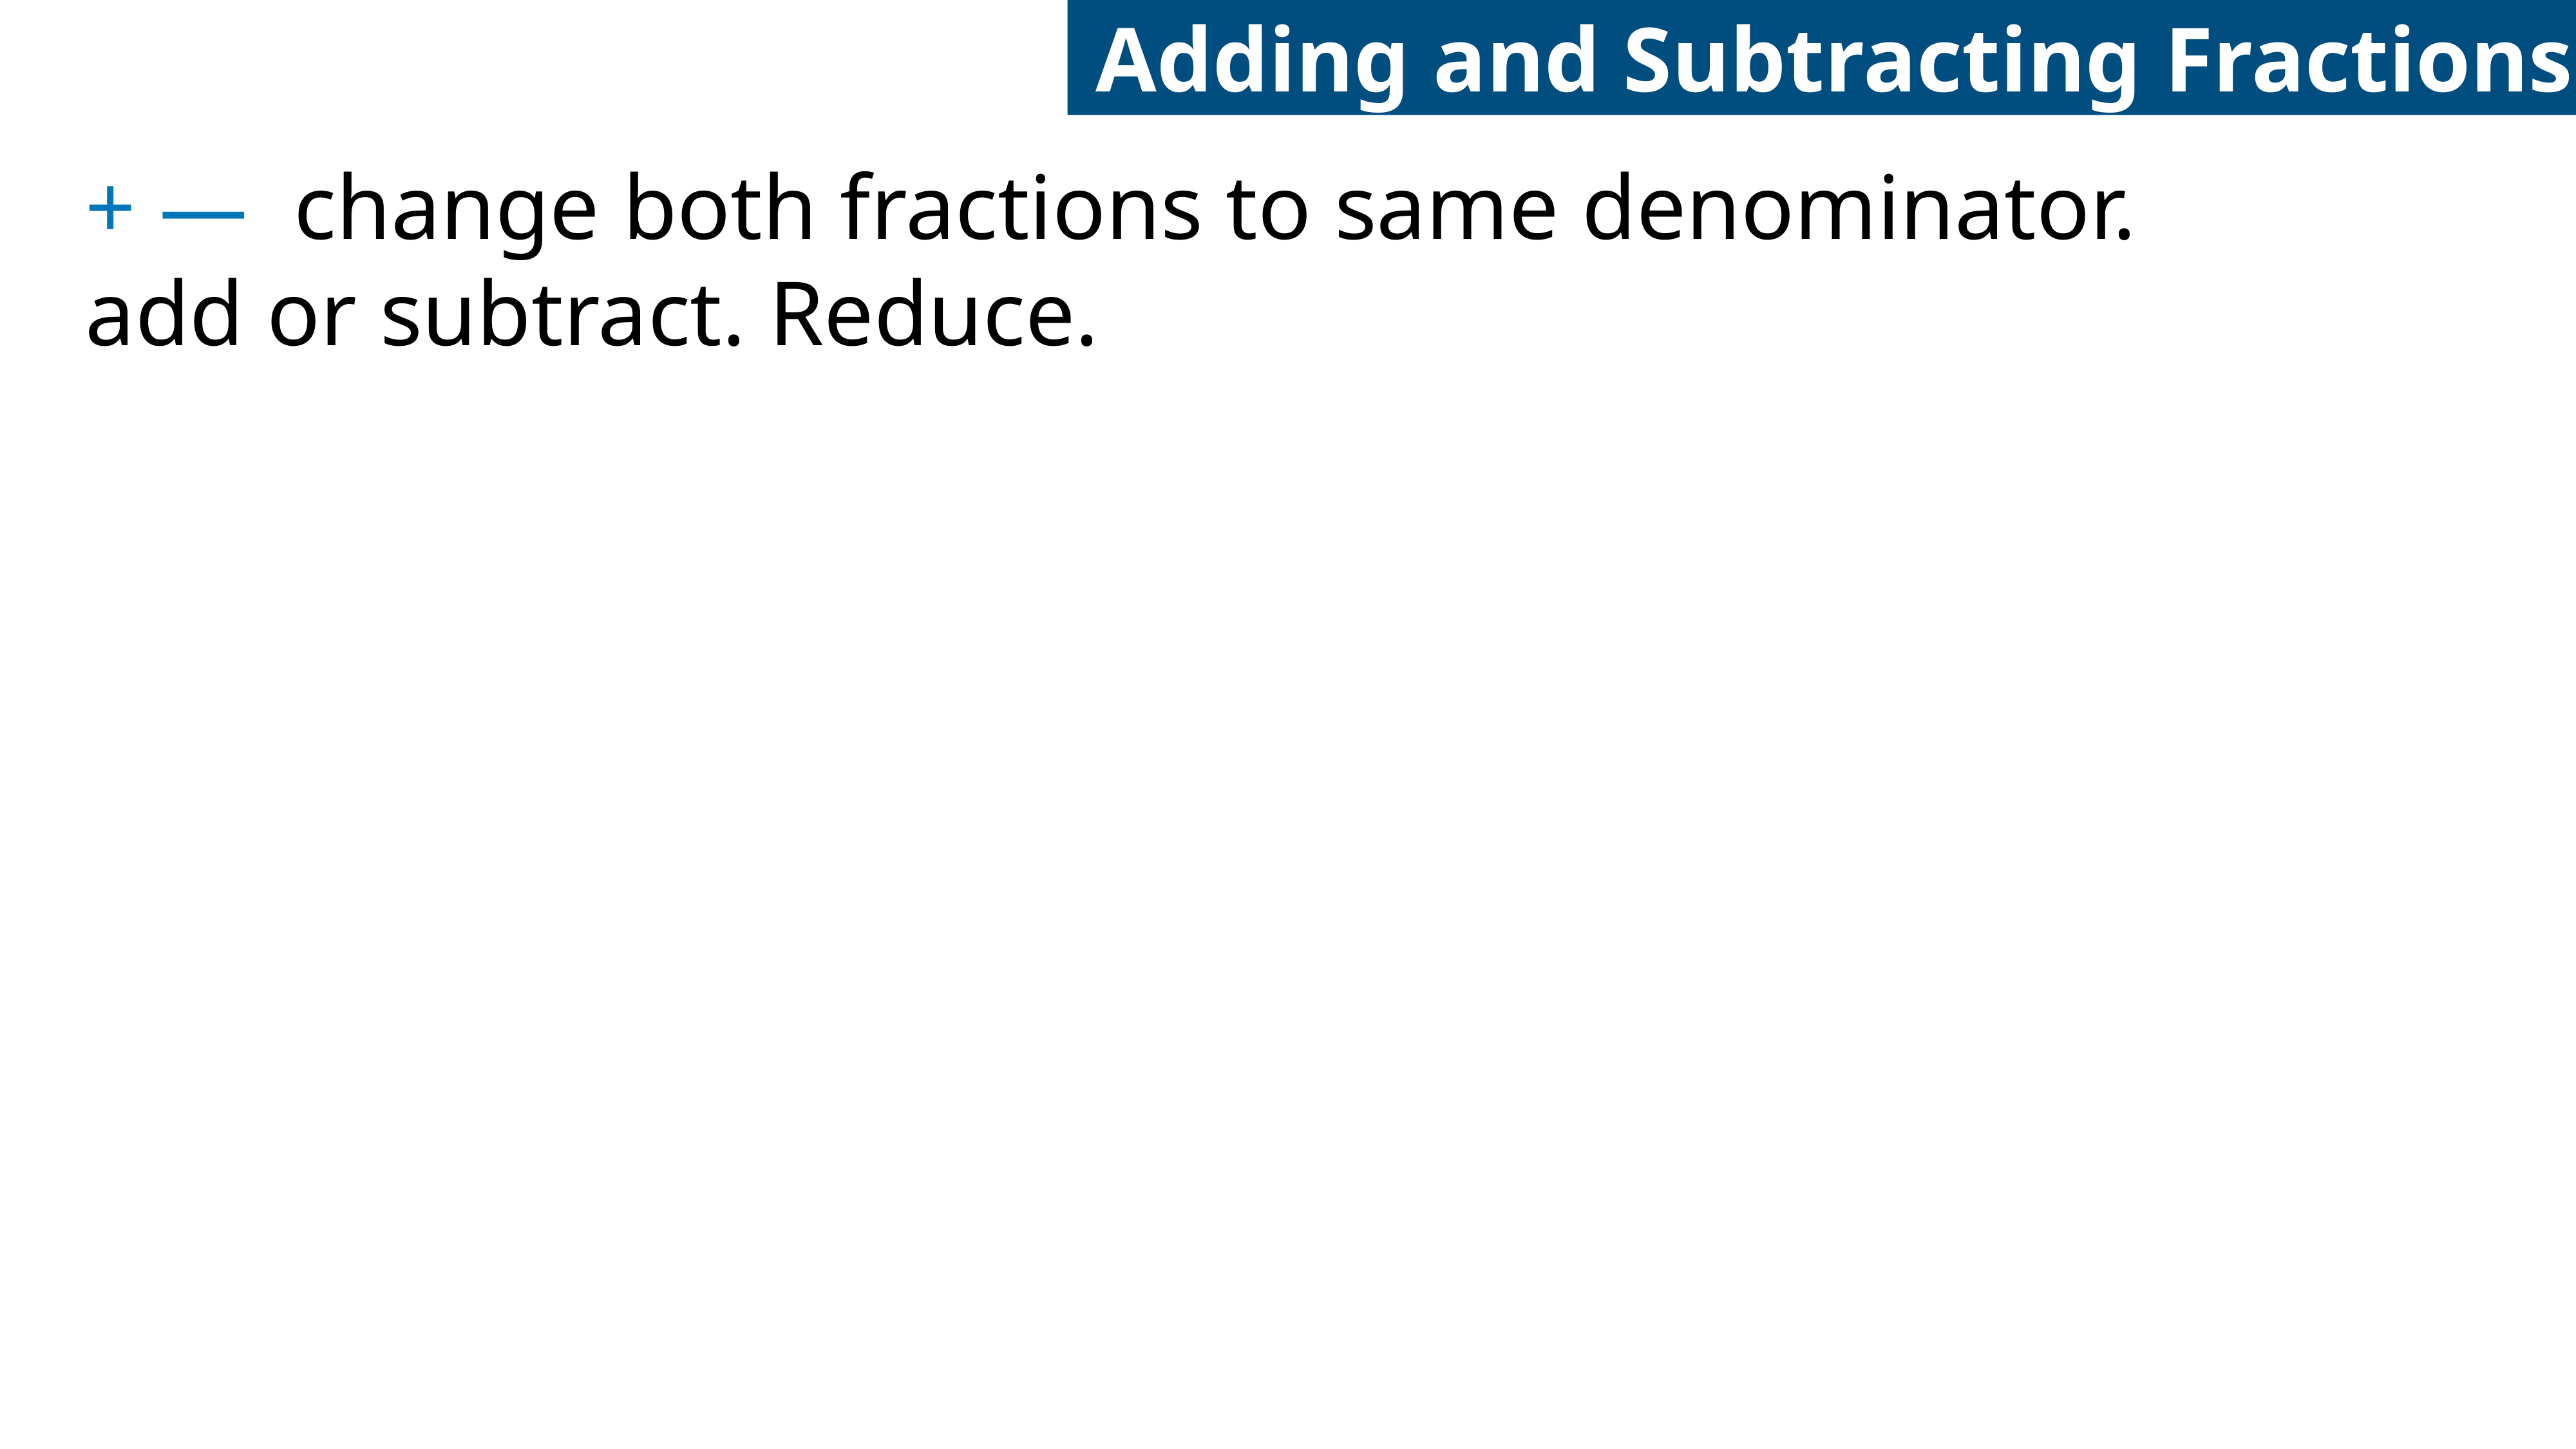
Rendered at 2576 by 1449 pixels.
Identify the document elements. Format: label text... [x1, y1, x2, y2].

text_box + — change both fractions to same denominator. add or subtract. Reduce. [80, 145, 2166, 369]
text_box Adding and Subtracting Fractions [1067, 0, 2576, 115]
